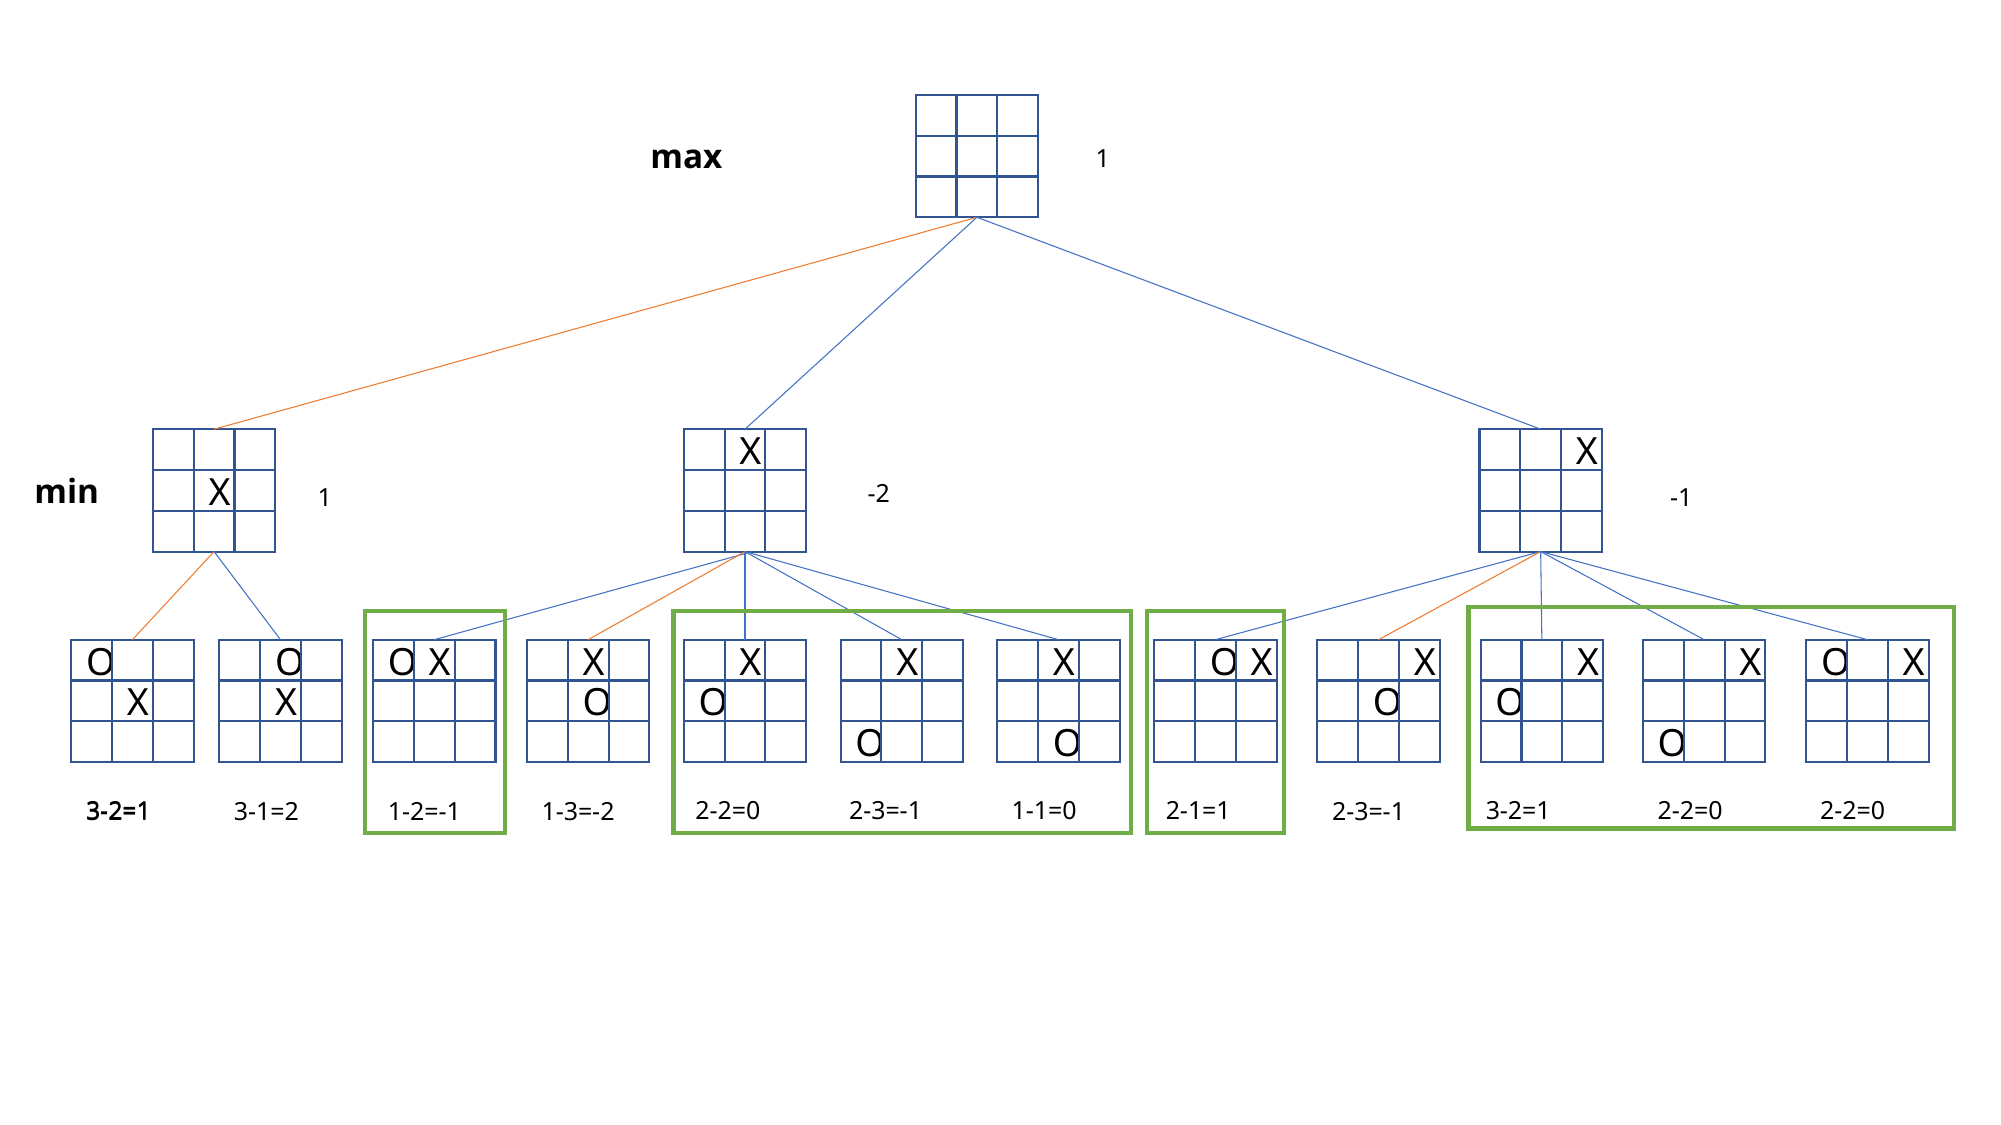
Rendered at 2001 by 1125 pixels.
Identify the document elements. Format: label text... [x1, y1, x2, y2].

text_box [1468, 606, 1955, 830]
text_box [840, 640, 963, 763]
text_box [1480, 640, 1604, 763]
text_box max [635, 128, 786, 183]
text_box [683, 430, 807, 551]
text_box 2-3=-1 [1317, 787, 1440, 833]
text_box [1806, 639, 1929, 763]
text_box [997, 639, 1120, 763]
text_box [744, 217, 976, 430]
text_box [673, 610, 1132, 834]
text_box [915, 94, 1039, 217]
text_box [1154, 639, 1277, 763]
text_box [588, 551, 744, 640]
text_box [1215, 551, 1378, 640]
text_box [683, 640, 807, 763]
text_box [1378, 551, 1540, 640]
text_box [1479, 429, 1602, 551]
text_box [214, 551, 281, 640]
text_box -1 [1655, 473, 1806, 519]
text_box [1540, 551, 1868, 640]
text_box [976, 217, 1541, 430]
text_box [1146, 610, 1285, 834]
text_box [214, 217, 744, 430]
text_box 3-2=1 [71, 787, 194, 833]
text_box -2 [852, 470, 1003, 515]
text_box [219, 639, 342, 763]
text_box 1-3=-2 [526, 787, 650, 833]
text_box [373, 639, 496, 763]
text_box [1642, 640, 1766, 763]
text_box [1317, 640, 1440, 763]
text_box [526, 640, 650, 763]
text_box 3-1=2 [219, 787, 342, 833]
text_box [71, 639, 194, 763]
text_box min [19, 462, 152, 518]
text_box 1 [1080, 135, 1231, 181]
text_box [152, 429, 276, 551]
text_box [132, 551, 214, 640]
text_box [434, 551, 588, 640]
text_box [364, 610, 506, 834]
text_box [744, 551, 1059, 640]
text_box 1 [303, 473, 453, 519]
